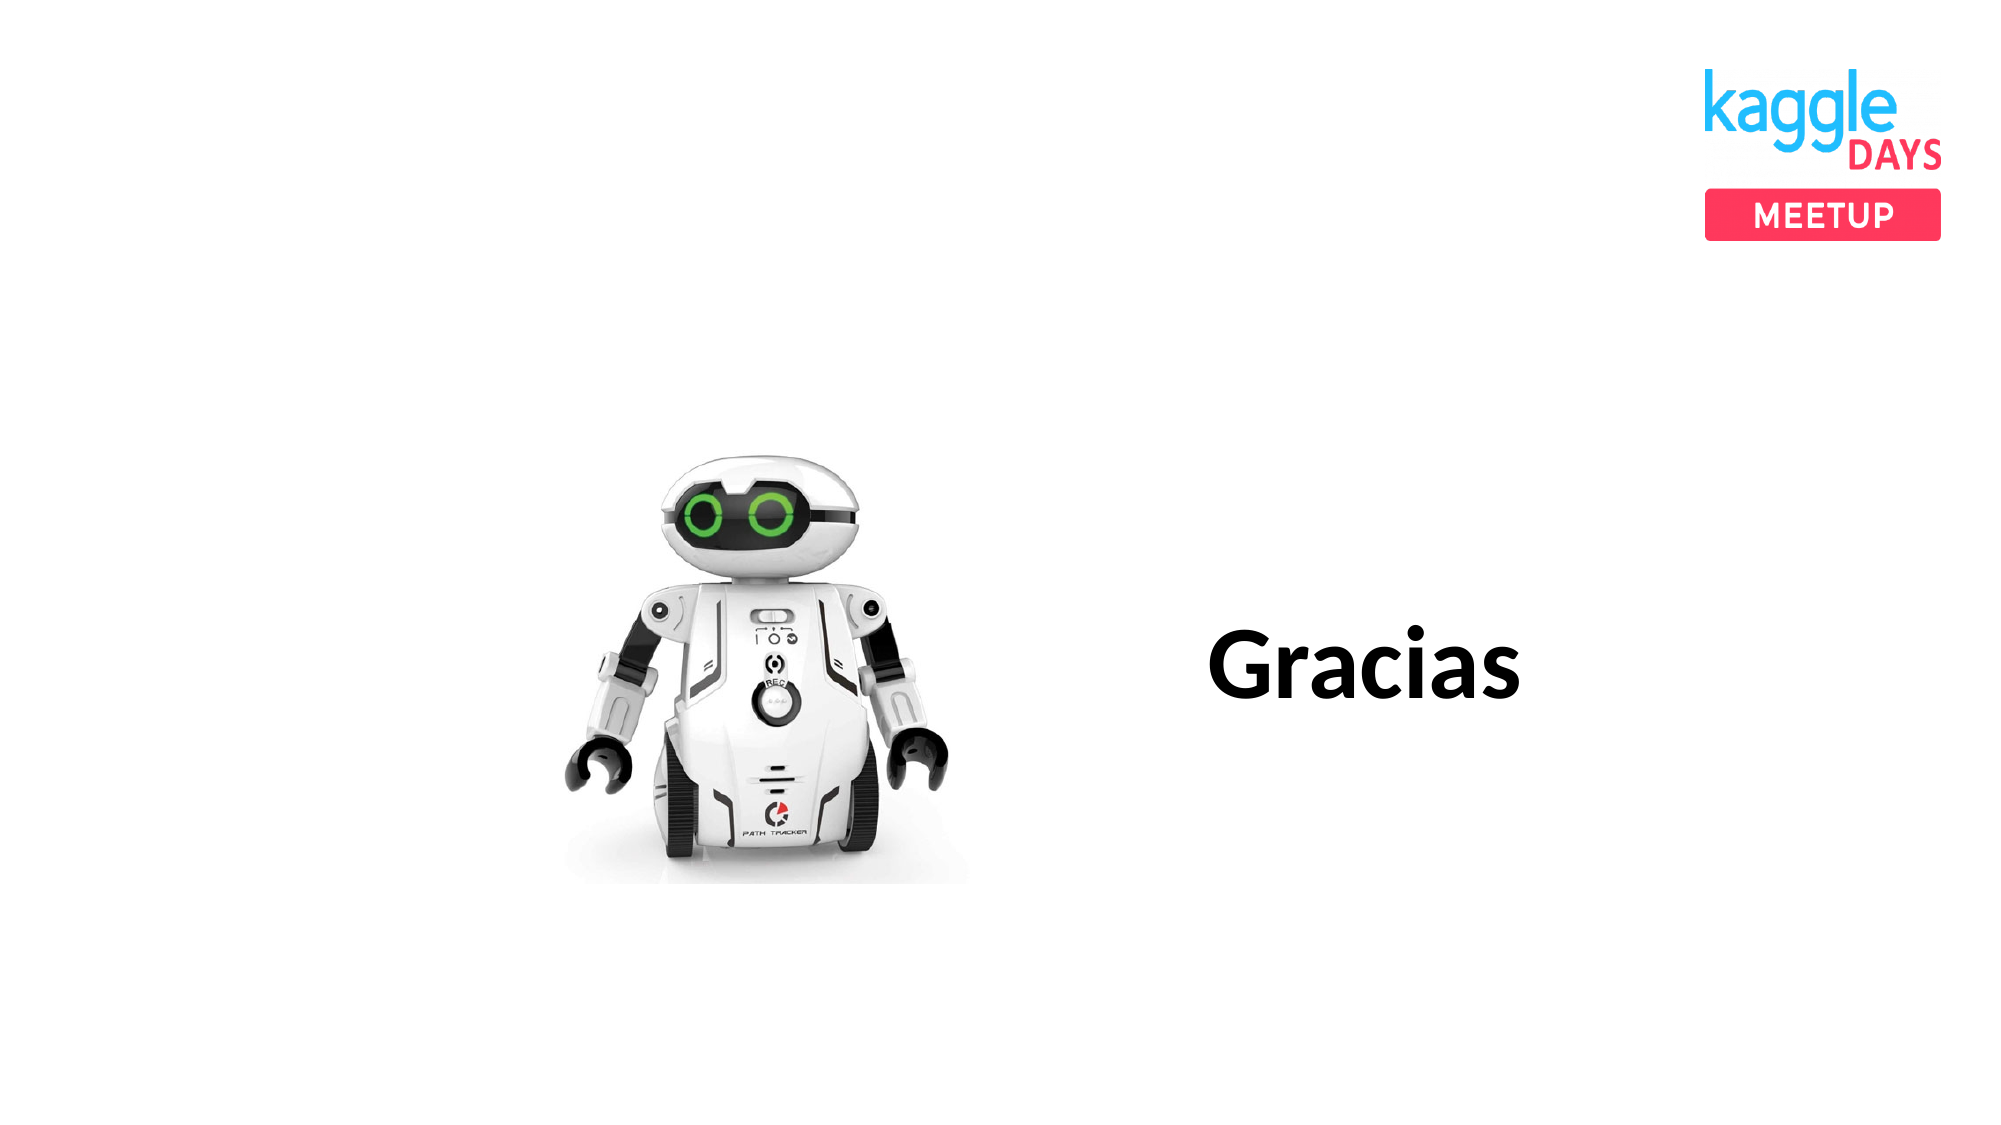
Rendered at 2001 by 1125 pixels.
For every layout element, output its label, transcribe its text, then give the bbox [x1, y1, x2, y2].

picture [349, 428, 1159, 884]
picture [1705, 69, 1941, 241]
text_box Gracias [1159, 560, 1601, 753]
